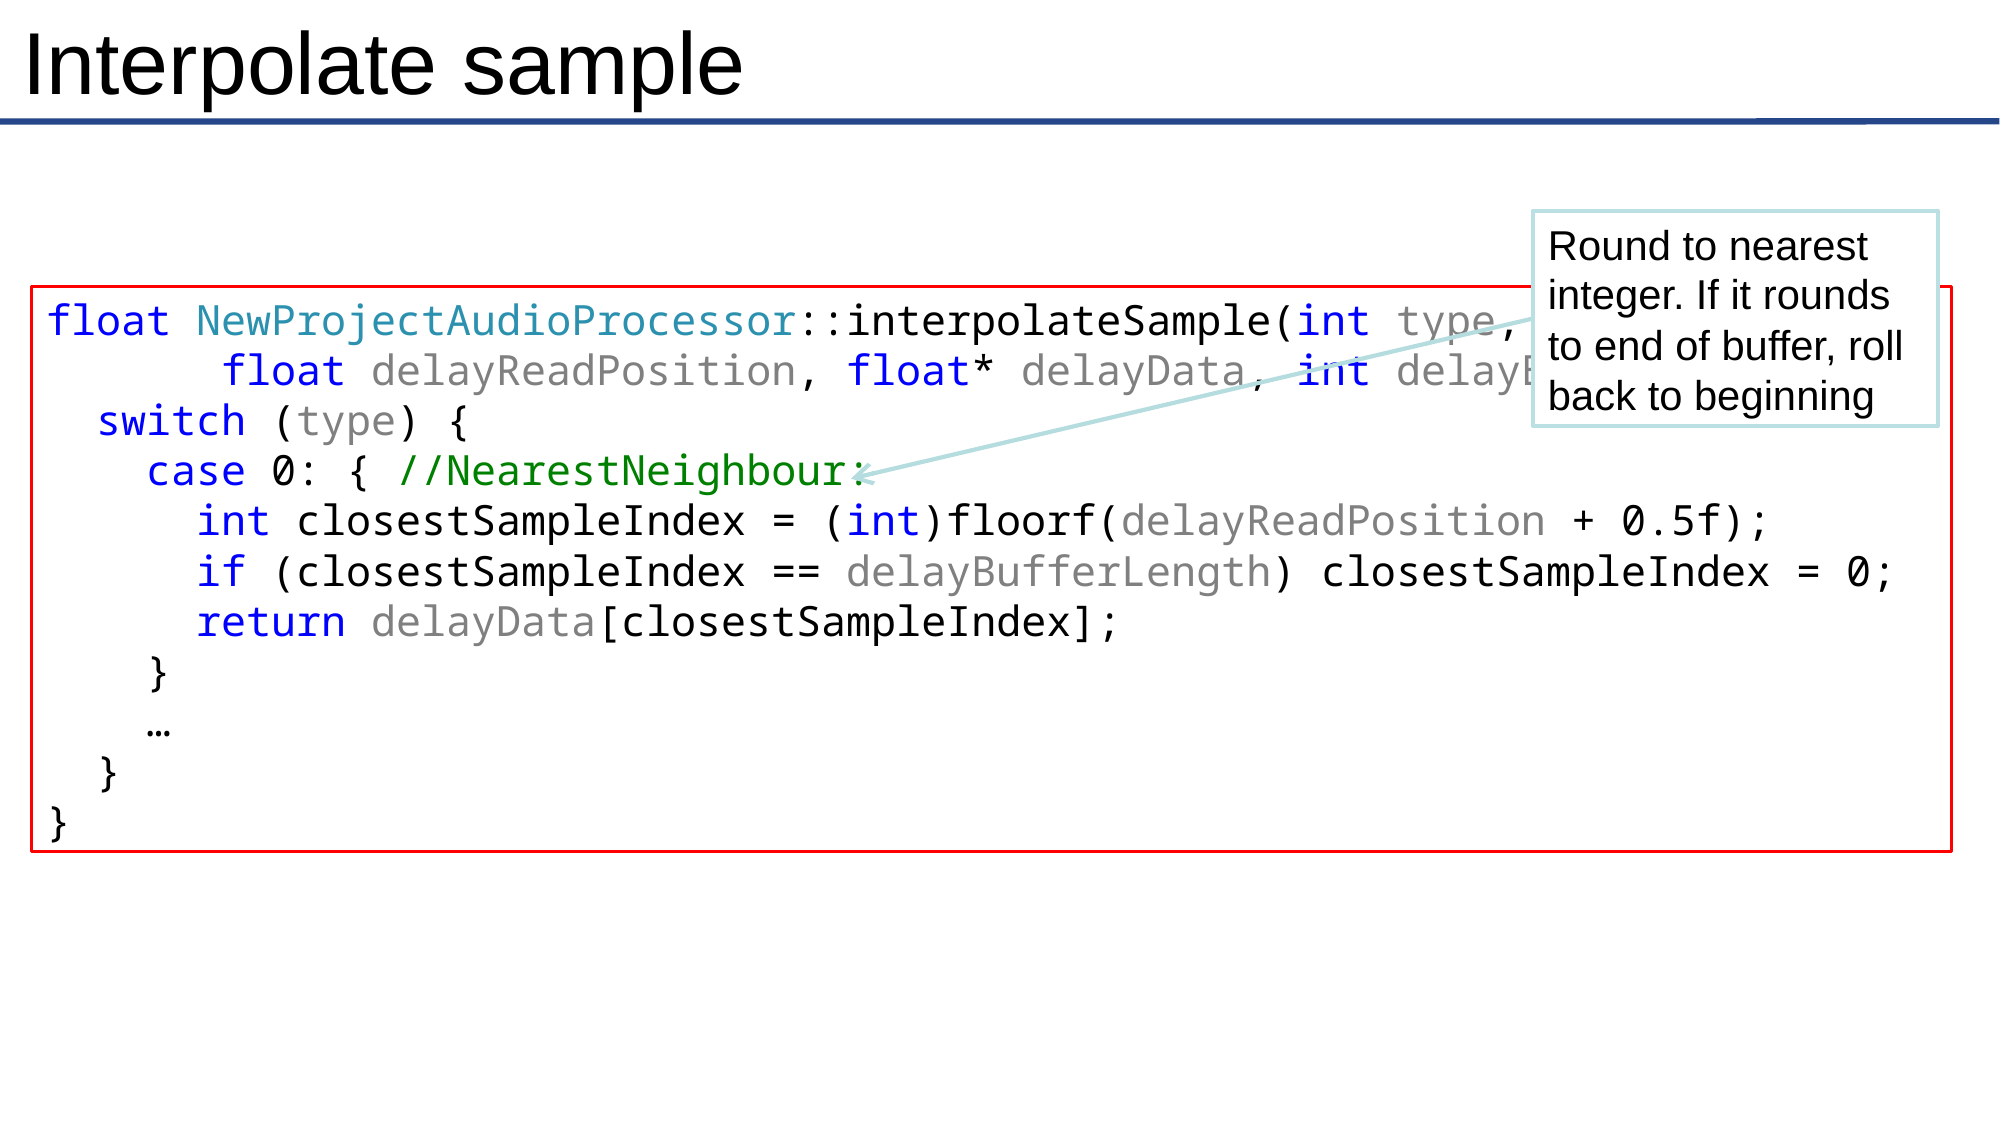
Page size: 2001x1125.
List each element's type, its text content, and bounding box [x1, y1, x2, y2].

text_box float NewProjectAudioProcessor::interpolateSample(int type, float delayReadPosition, float* delayData, int delayBufferLength) { switch (type) { case 0: { //NearestNeighbour: int closestSampleIndex = (int)floorf(delayReadPosition + 0.5f); if (closestSampleIndex == delayBufferLength) closestSampleIndex = 0; return delayData[closestSampleIndex]; } … } } [31, 286, 1952, 852]
title Interpolate sample [13, 5, 1985, 114]
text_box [850, 319, 1534, 479]
text_box Round to nearest integer. If it rounds to end of buffer, roll back to beginning [1533, 211, 1939, 426]
